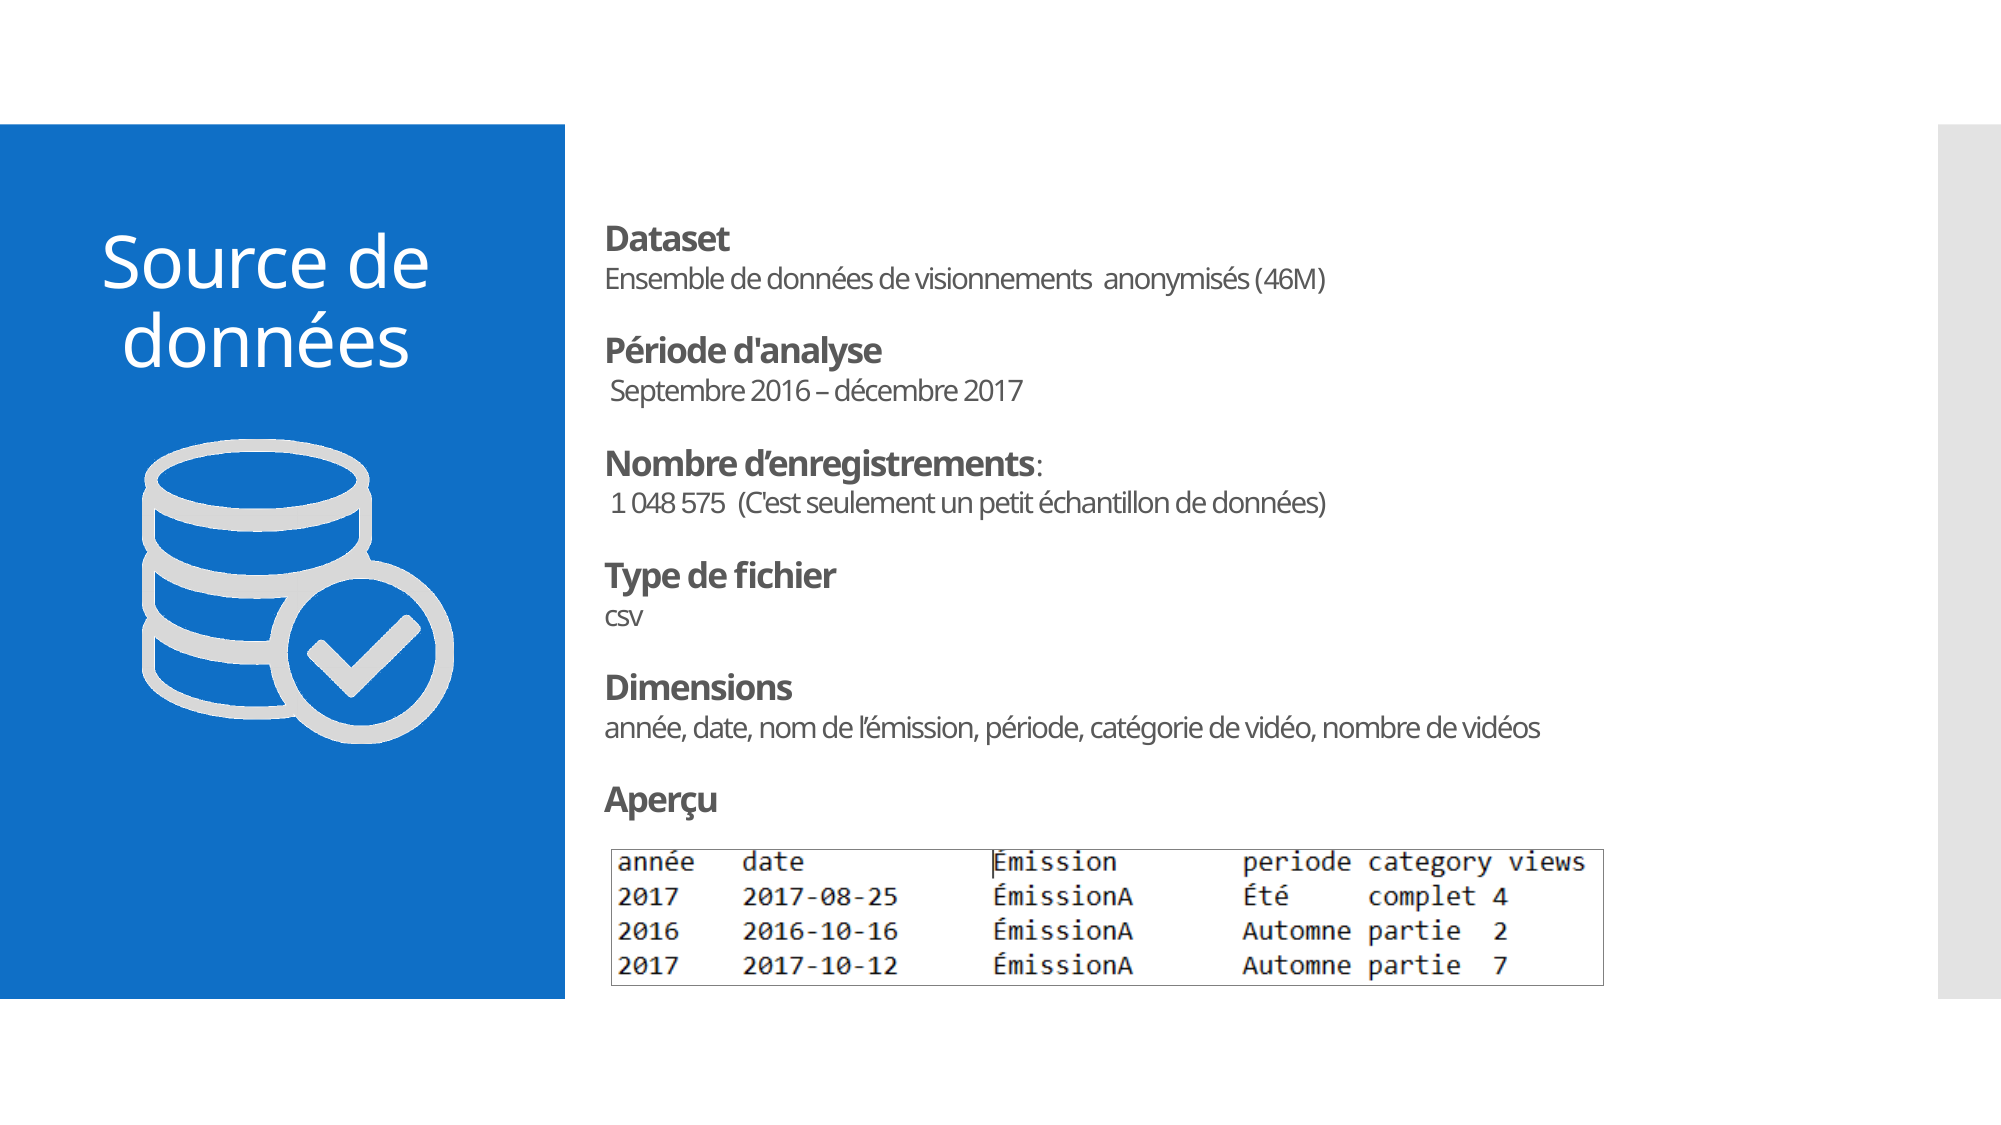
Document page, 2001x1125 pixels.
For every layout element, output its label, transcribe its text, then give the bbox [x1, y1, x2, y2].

picture [142, 439, 454, 745]
text_box Dataset Ensemble de données de visionnements anonymisés (46M) Période d'analyse Septembre 2016 – décembre 2017 Nombre d’enregistrements: 1 048 575 (C'est seulement un petit échantillon de données) Type de fichier csv Dimensions année, date, nom de l’émission, période, catégorie de vidéo, nombre de vidéos Aperçu [589, 206, 1814, 878]
picture [611, 849, 1605, 986]
text_box Source de données [48, 218, 485, 335]
